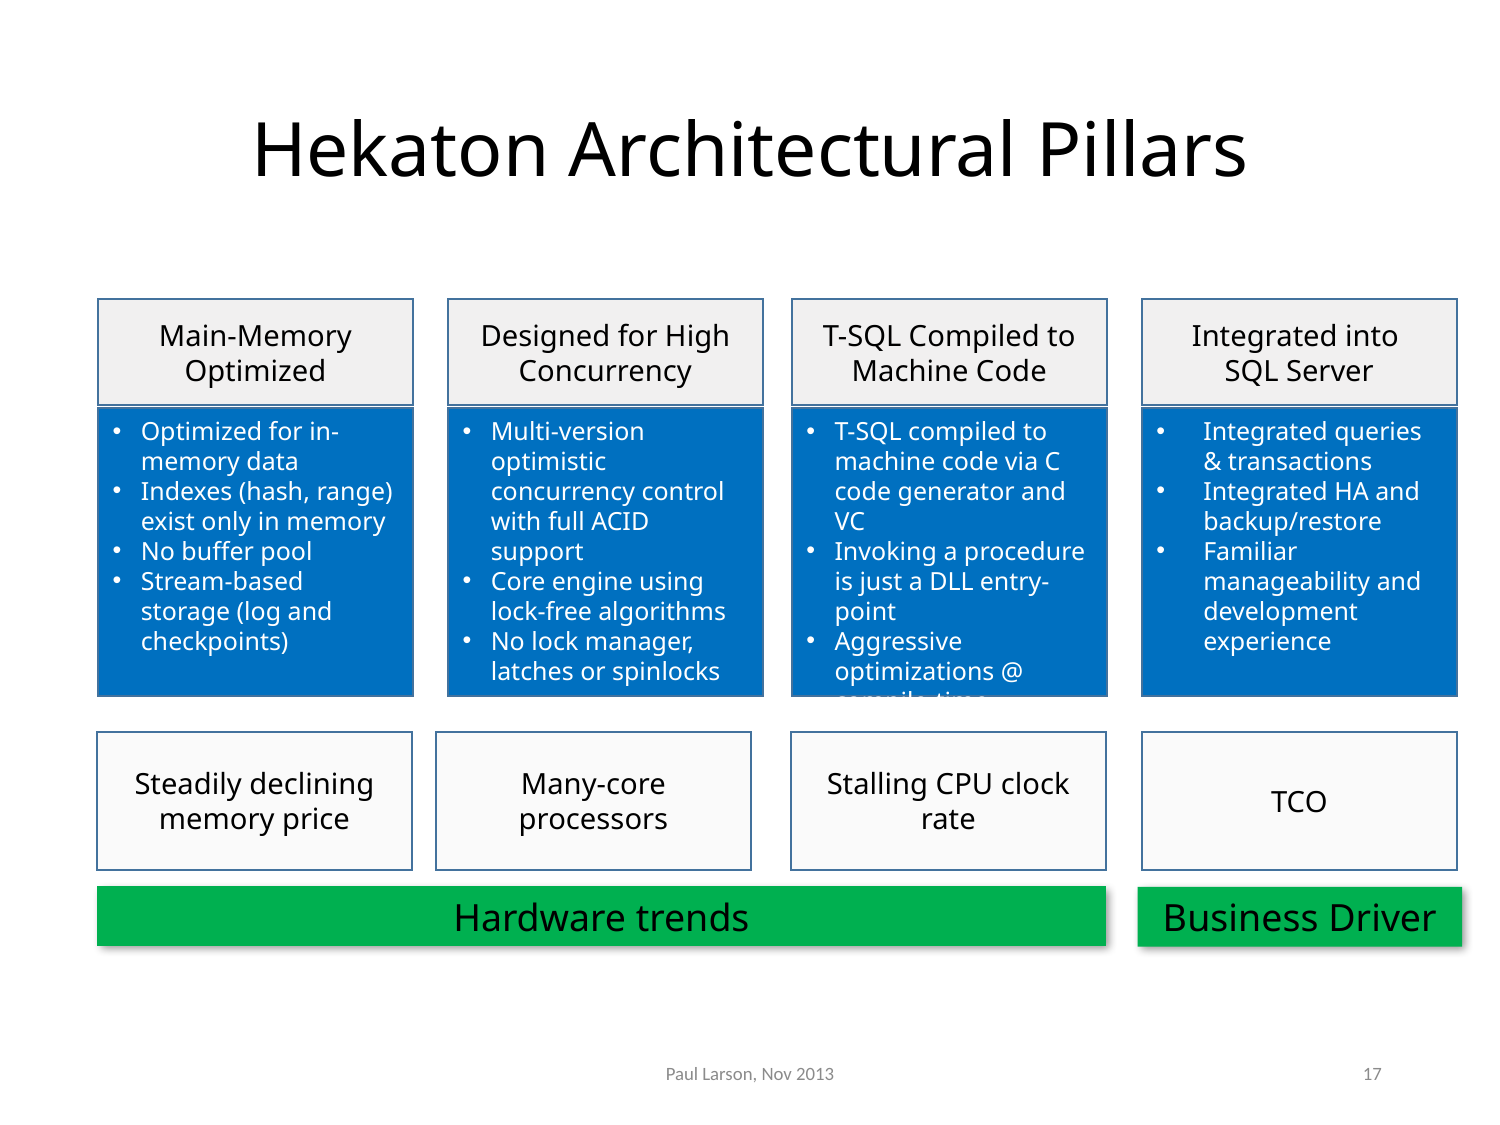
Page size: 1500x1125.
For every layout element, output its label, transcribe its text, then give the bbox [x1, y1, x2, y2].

text_box Multi-version optimistic concurrency control with full ACID support Core engine using lock-free algorithms No lock manager, latches or spinlocks [447, 407, 764, 697]
text_box Optimized for in-memory data Indexes (hash, range) exist only in memory No buffer pool Stream-based storage (log and checkpoints) [97, 407, 414, 697]
text_box Main-Memory Optimized [97, 298, 414, 406]
footer Paul Larson, Nov 2013 [496, 1042, 1004, 1103]
text_box Integrated into SQL Server [1141, 298, 1458, 406]
text_box Integrated queries & transactions Integrated HA and backup/restore Familiar manageability and development experience [1141, 407, 1458, 697]
text_box T-SQL Compiled to Machine Code [791, 298, 1108, 406]
text_box Hardware trends [97, 886, 1106, 946]
text_box Many-core processors [435, 731, 752, 871]
text_box T-SQL compiled to machine code via C code generator and VC Invoking a procedure is just a DLL entry-point Aggressive optimizations @ compile-time [791, 407, 1108, 697]
text_box TCO [1141, 731, 1458, 871]
text_box Stalling CPU clock rate [790, 731, 1107, 871]
text_box Designed for High Concurrency [447, 298, 764, 406]
title Hekaton Architectural Pillars [103, 59, 1397, 244]
text_box Business Driver [1137, 886, 1463, 947]
text_box Steadily declining memory price [96, 731, 413, 871]
slide_number 17 [1059, 1042, 1397, 1103]
